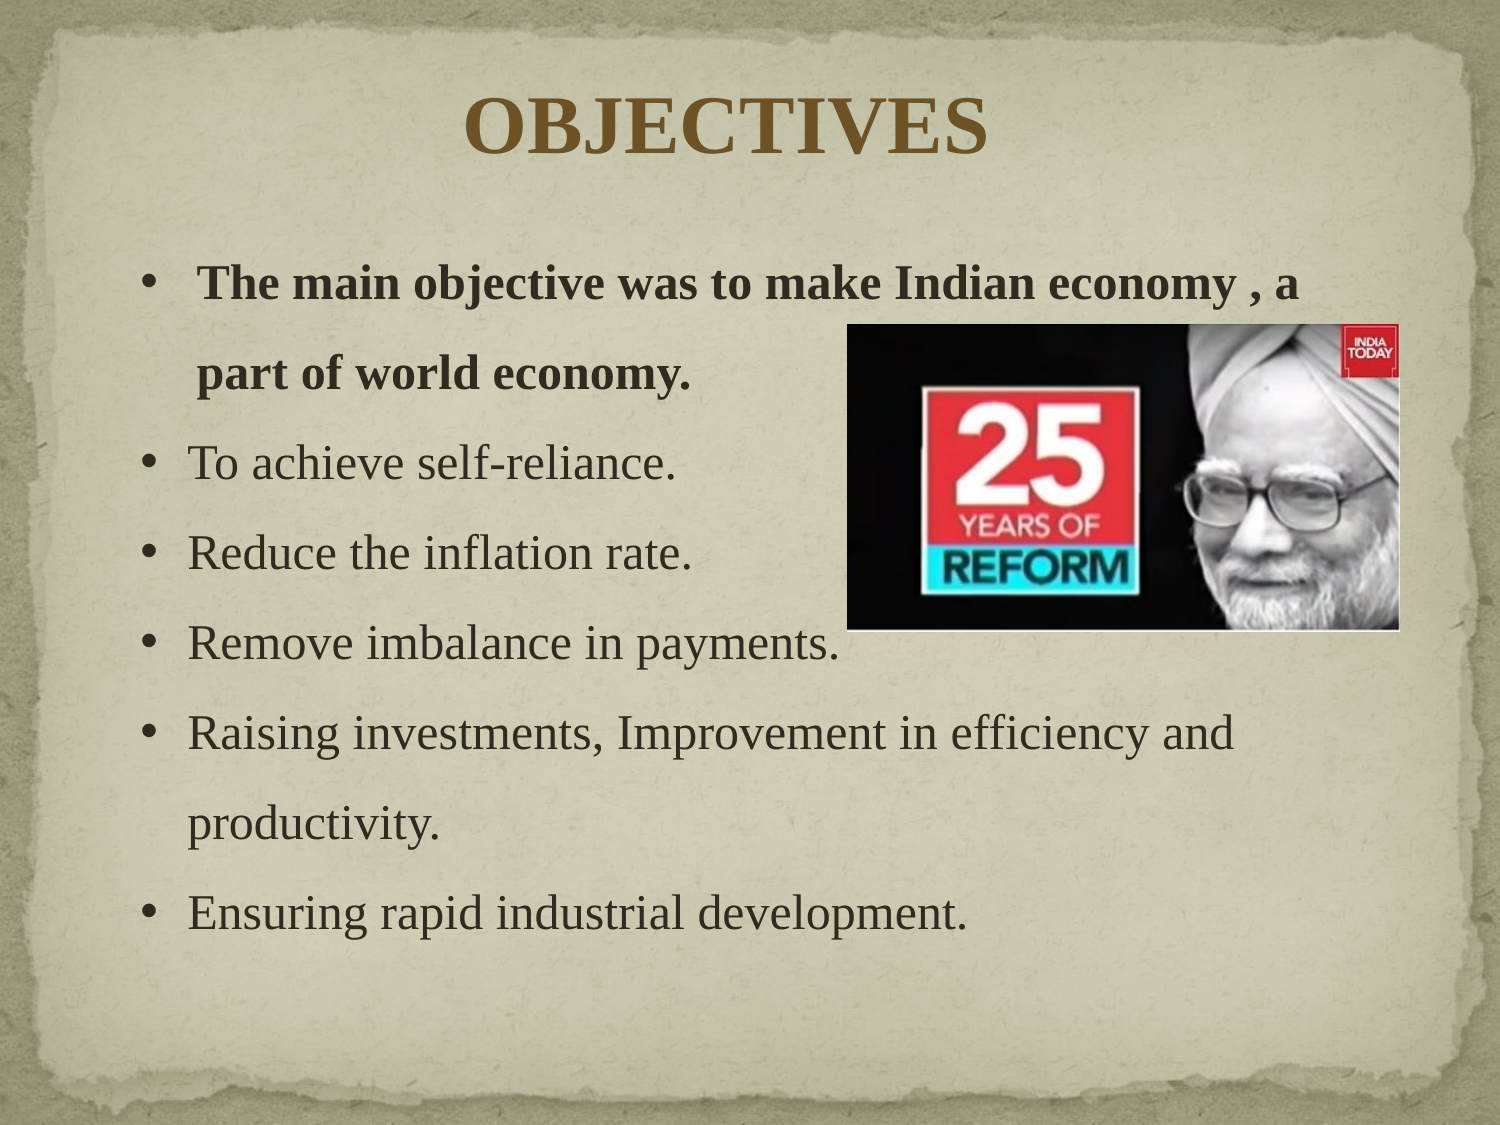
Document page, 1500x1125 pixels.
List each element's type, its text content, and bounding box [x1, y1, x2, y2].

picture [847, 324, 1400, 632]
text_box OBJECTIVES [447, 62, 1005, 178]
text_box The main objective was to make Indian economy , a part of world economy. To achieve self-reliance. Reduce the inflation rate. Remove imbalance in payments. Raising investments, Improvement in efficiency and productivity. Ensuring rapid industrial development. [125, 212, 1388, 948]
